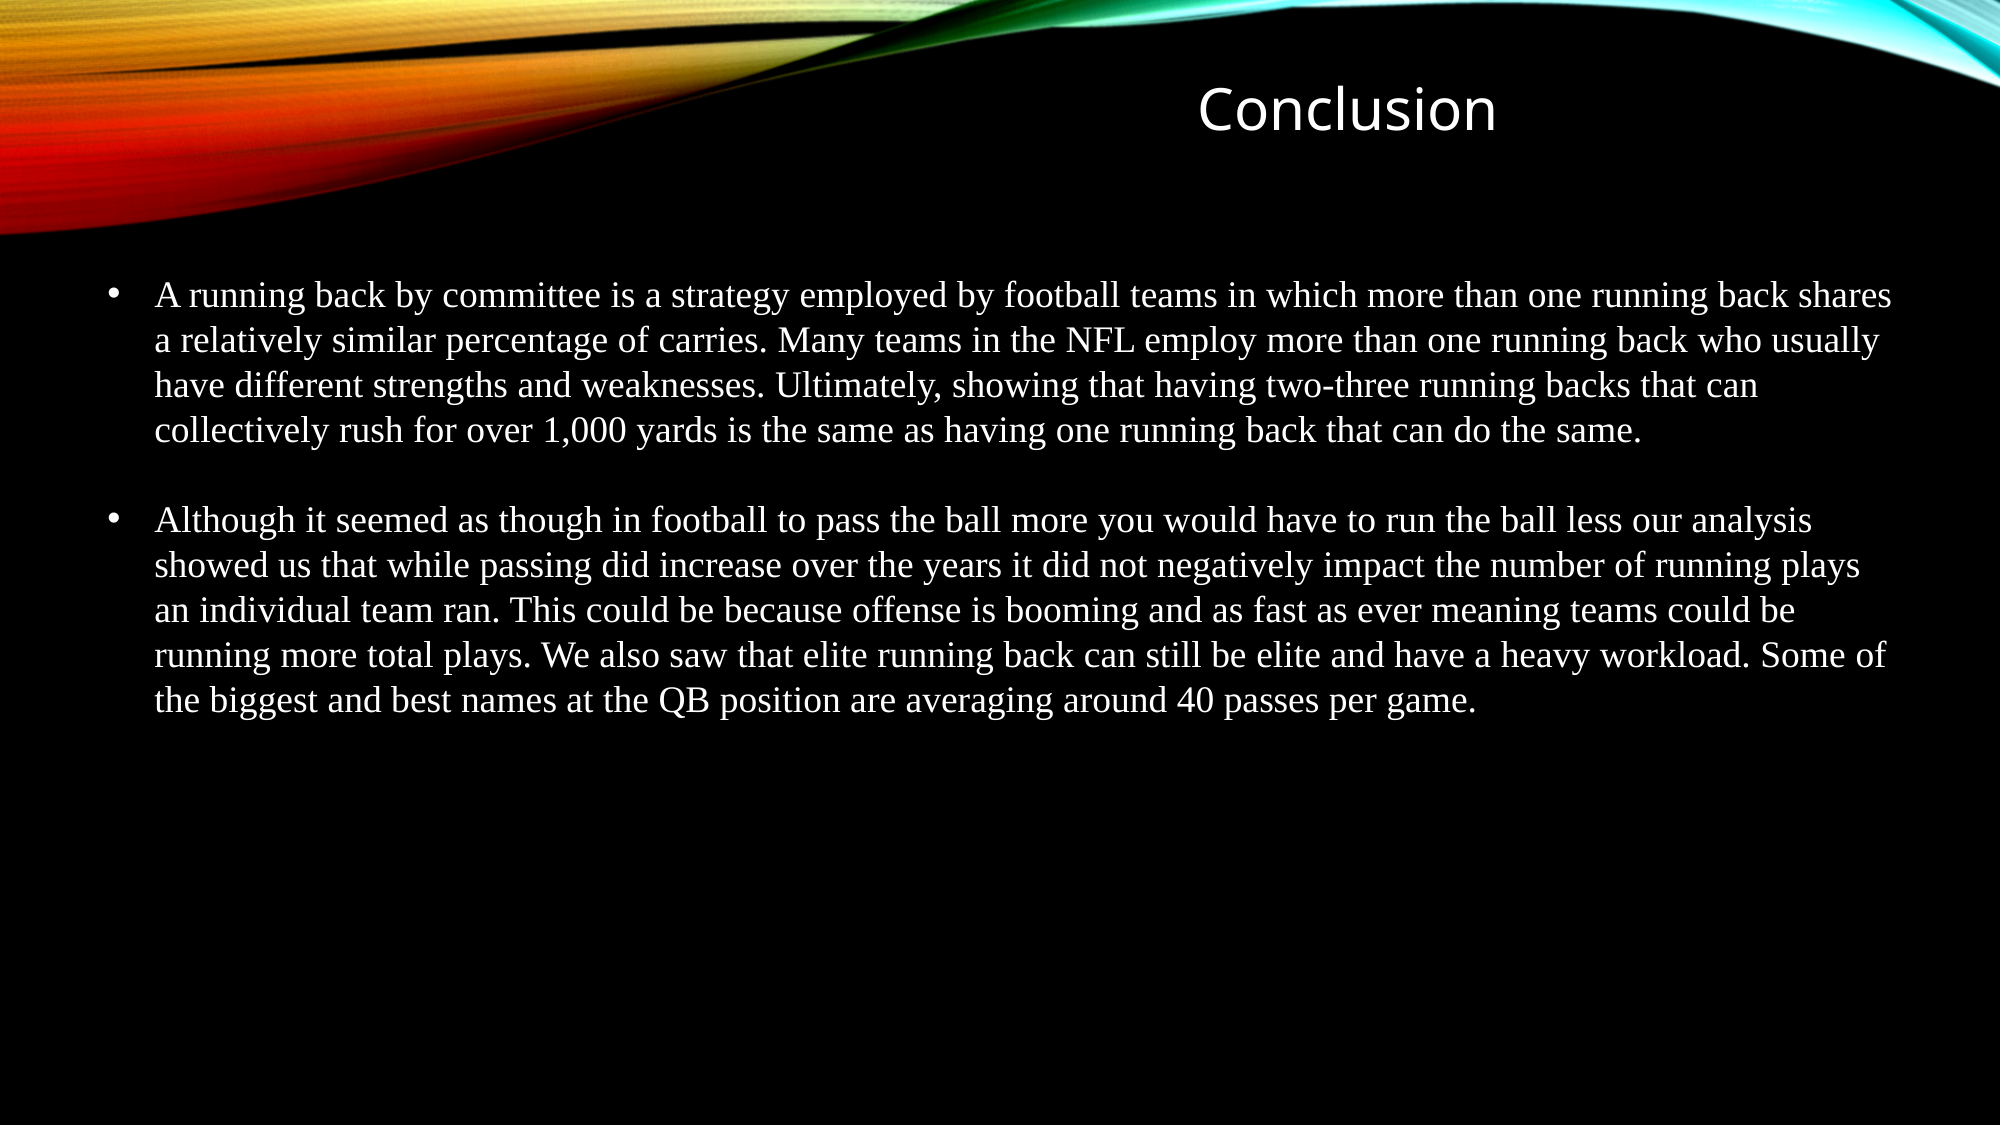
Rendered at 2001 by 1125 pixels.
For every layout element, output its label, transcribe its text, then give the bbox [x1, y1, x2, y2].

text_box A running back by committee is a strategy employed by football teams in which more than one running back shares a relatively similar percentage of carries. Many teams in the NFL employ more than one running back who usually have different strengths and weaknesses. Ultimately, showing that having two-three running backs that can collectively rush for over 1,000 yards is the same as having one running back that can do the same. Although it seemed as though in football to pass the ball more you would have to run the ball less our analysis showed us that while passing did increase over the years it did not negatively impact the number of running plays an individual team ran. This could be because offense is booming and as fast as ever meaning teams could be running more total plays. We also saw that elite running back can still be elite and have a heavy workload. Some of the biggest and best names at the QB position are averaging around 40 passes per game. [92, 262, 1919, 773]
text_box Conclusion [1182, 64, 2000, 150]
picture [0, 0, 2000, 237]
